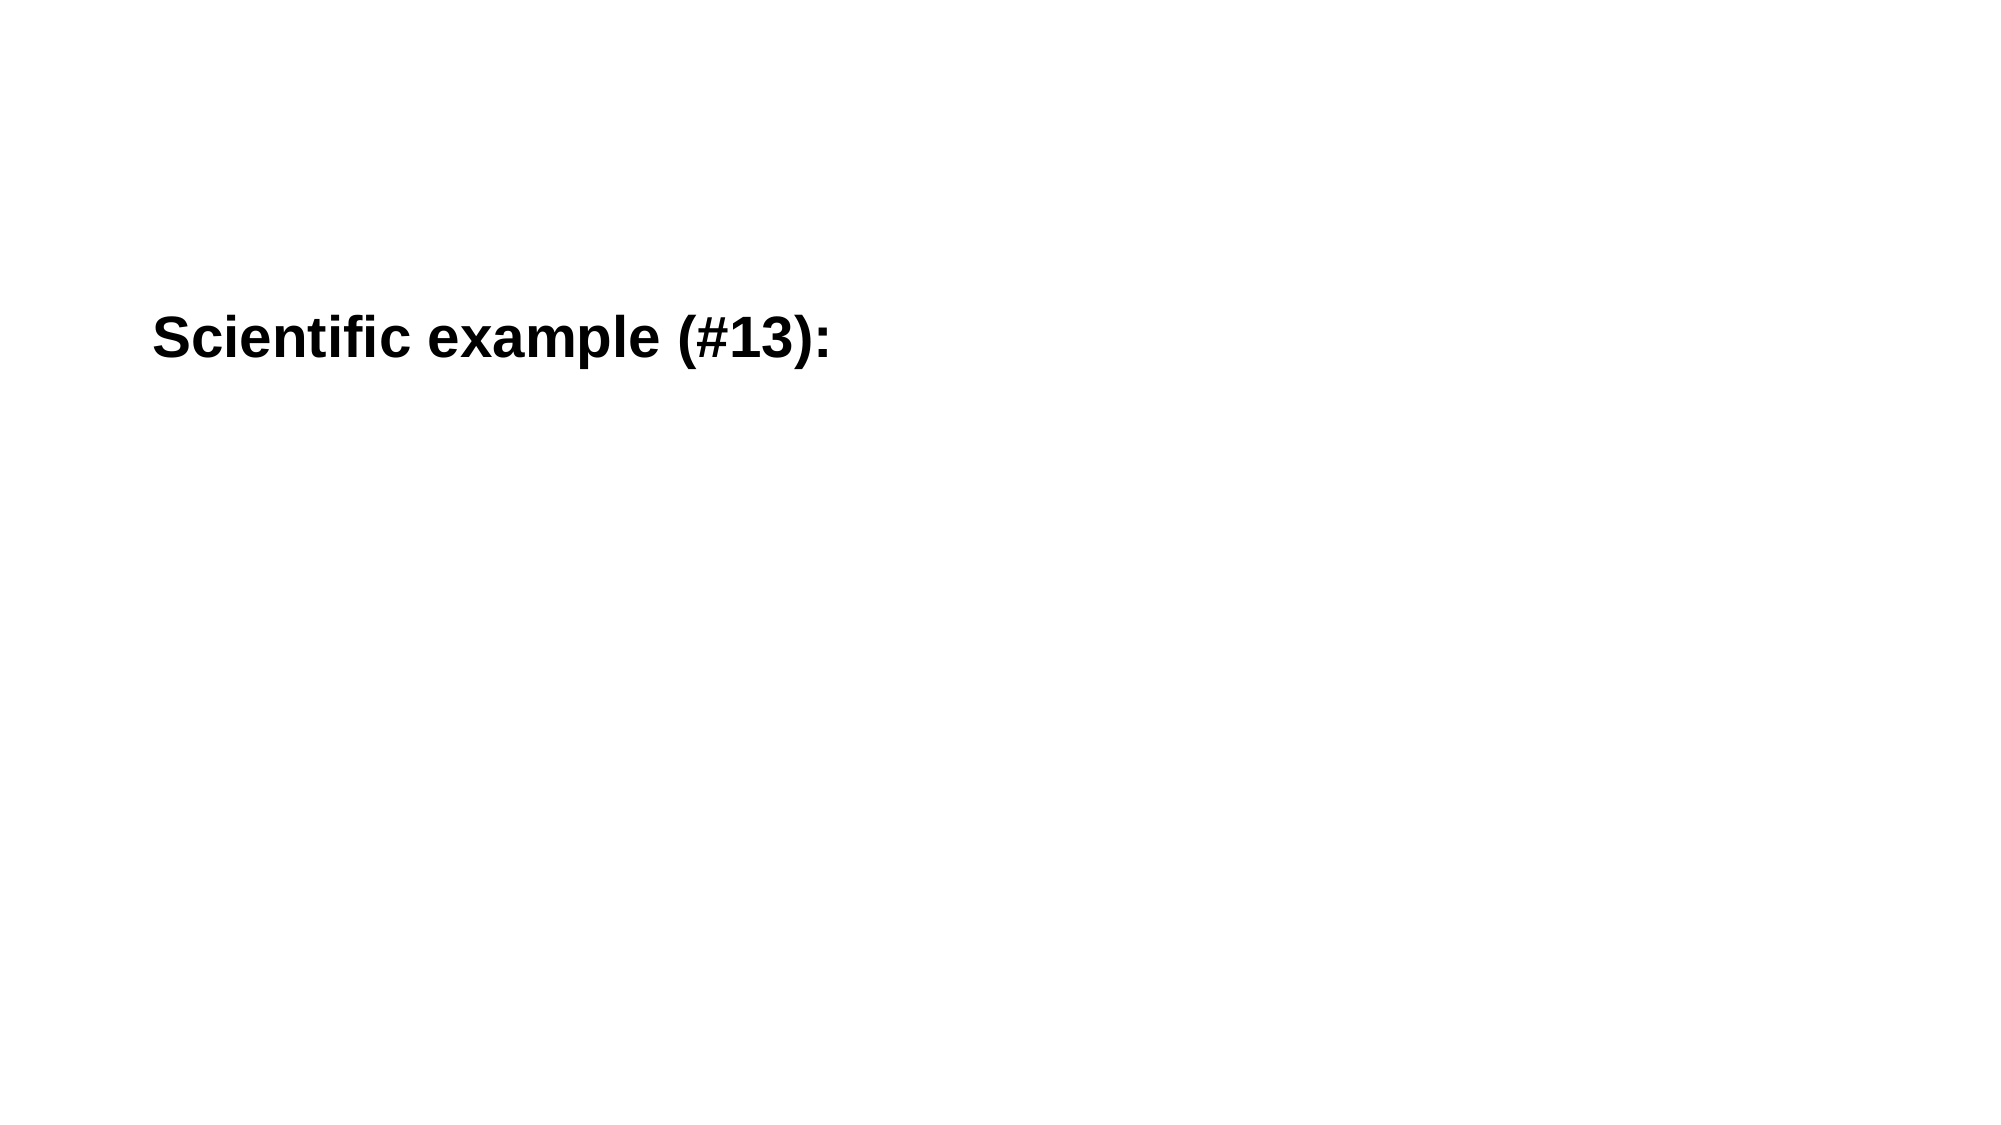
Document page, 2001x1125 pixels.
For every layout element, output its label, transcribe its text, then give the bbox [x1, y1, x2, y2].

list Scientific example (#13): [137, 299, 1863, 1014]
